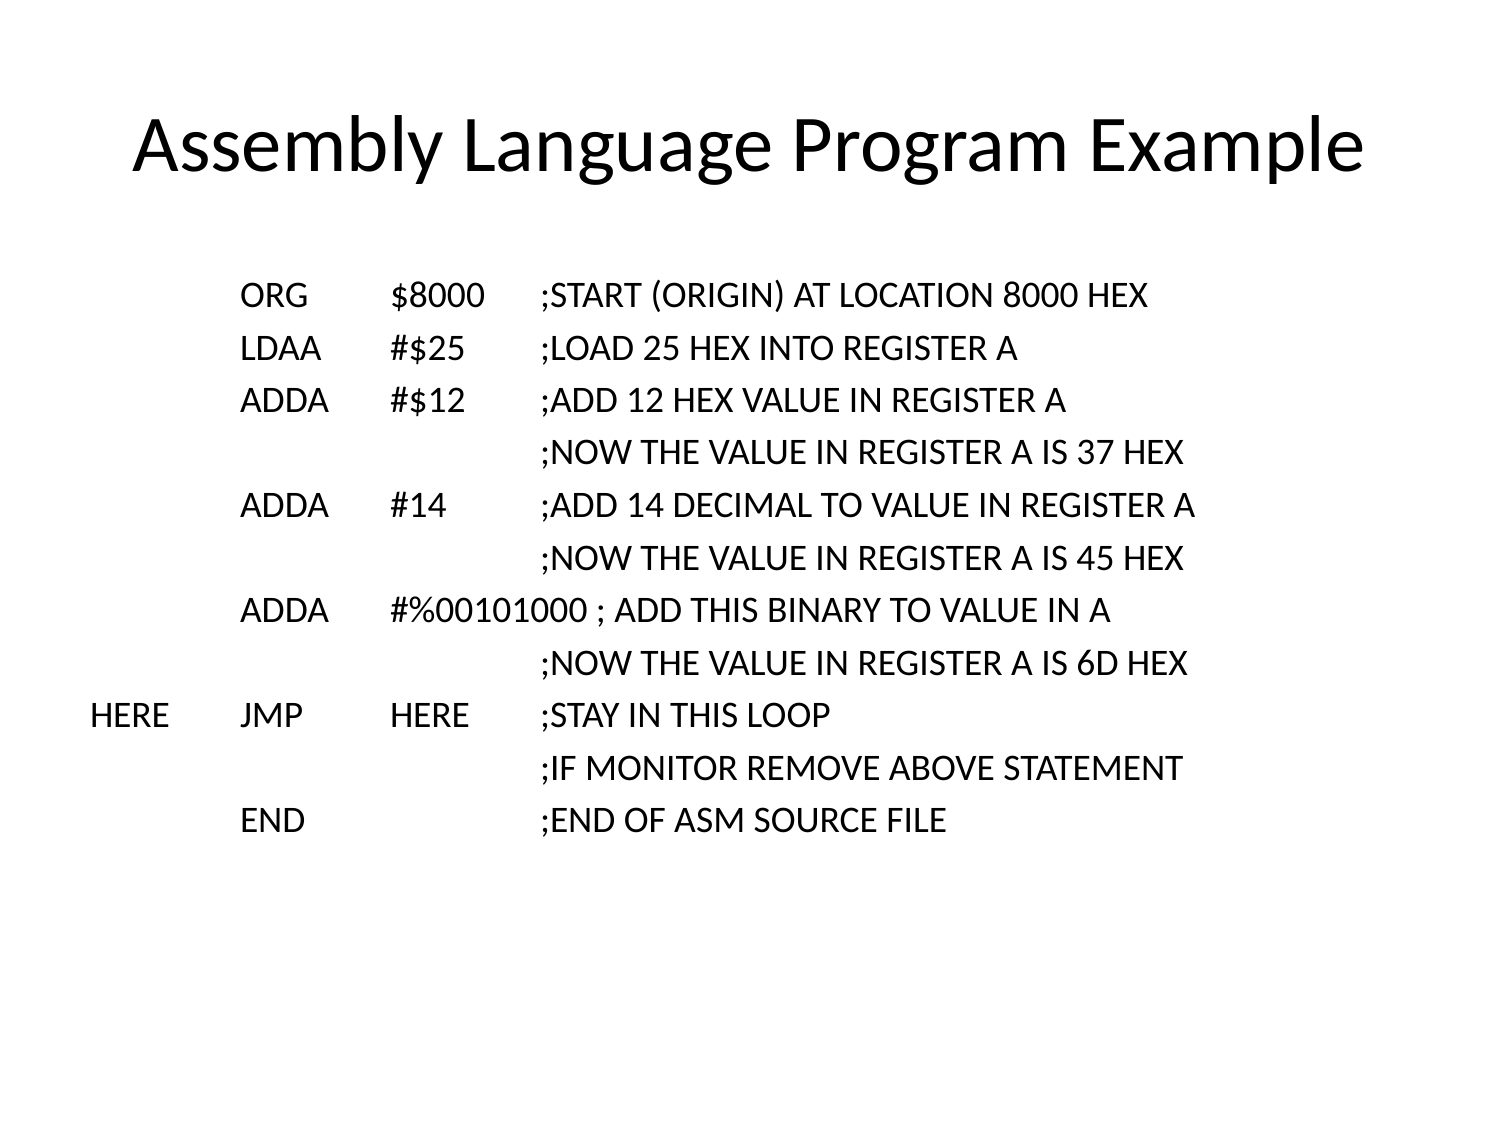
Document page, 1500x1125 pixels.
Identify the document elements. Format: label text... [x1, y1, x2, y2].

title Assembly Language Program Example [75, 45, 1425, 233]
list ORG $8000 ;START (ORIGIN) AT LOCATION 8000 HEX LDAA #$25 ;LOAD 25 HEX INTO REGISTER A ADDA #$12 ;ADD 12 HEX VALUE IN REGISTER A ;NOW THE VALUE IN REGISTER A IS 37 HEX ADDA #14 ;ADD 14 DECIMAL TO VALUE IN REGISTER A ;NOW THE VALUE IN REGISTER A IS 45 HEX ADDA #%00101000 ; ADD THIS BINARY TO VALUE IN A ;NOW THE VALUE IN REGISTER A IS 6D HEX HERE JMP HERE ;STAY IN THIS LOOP ;IF MONITOR REMOVE ABOVE STATEMENT END ;END OF ASM SOURCE FILE [75, 262, 1425, 1005]
